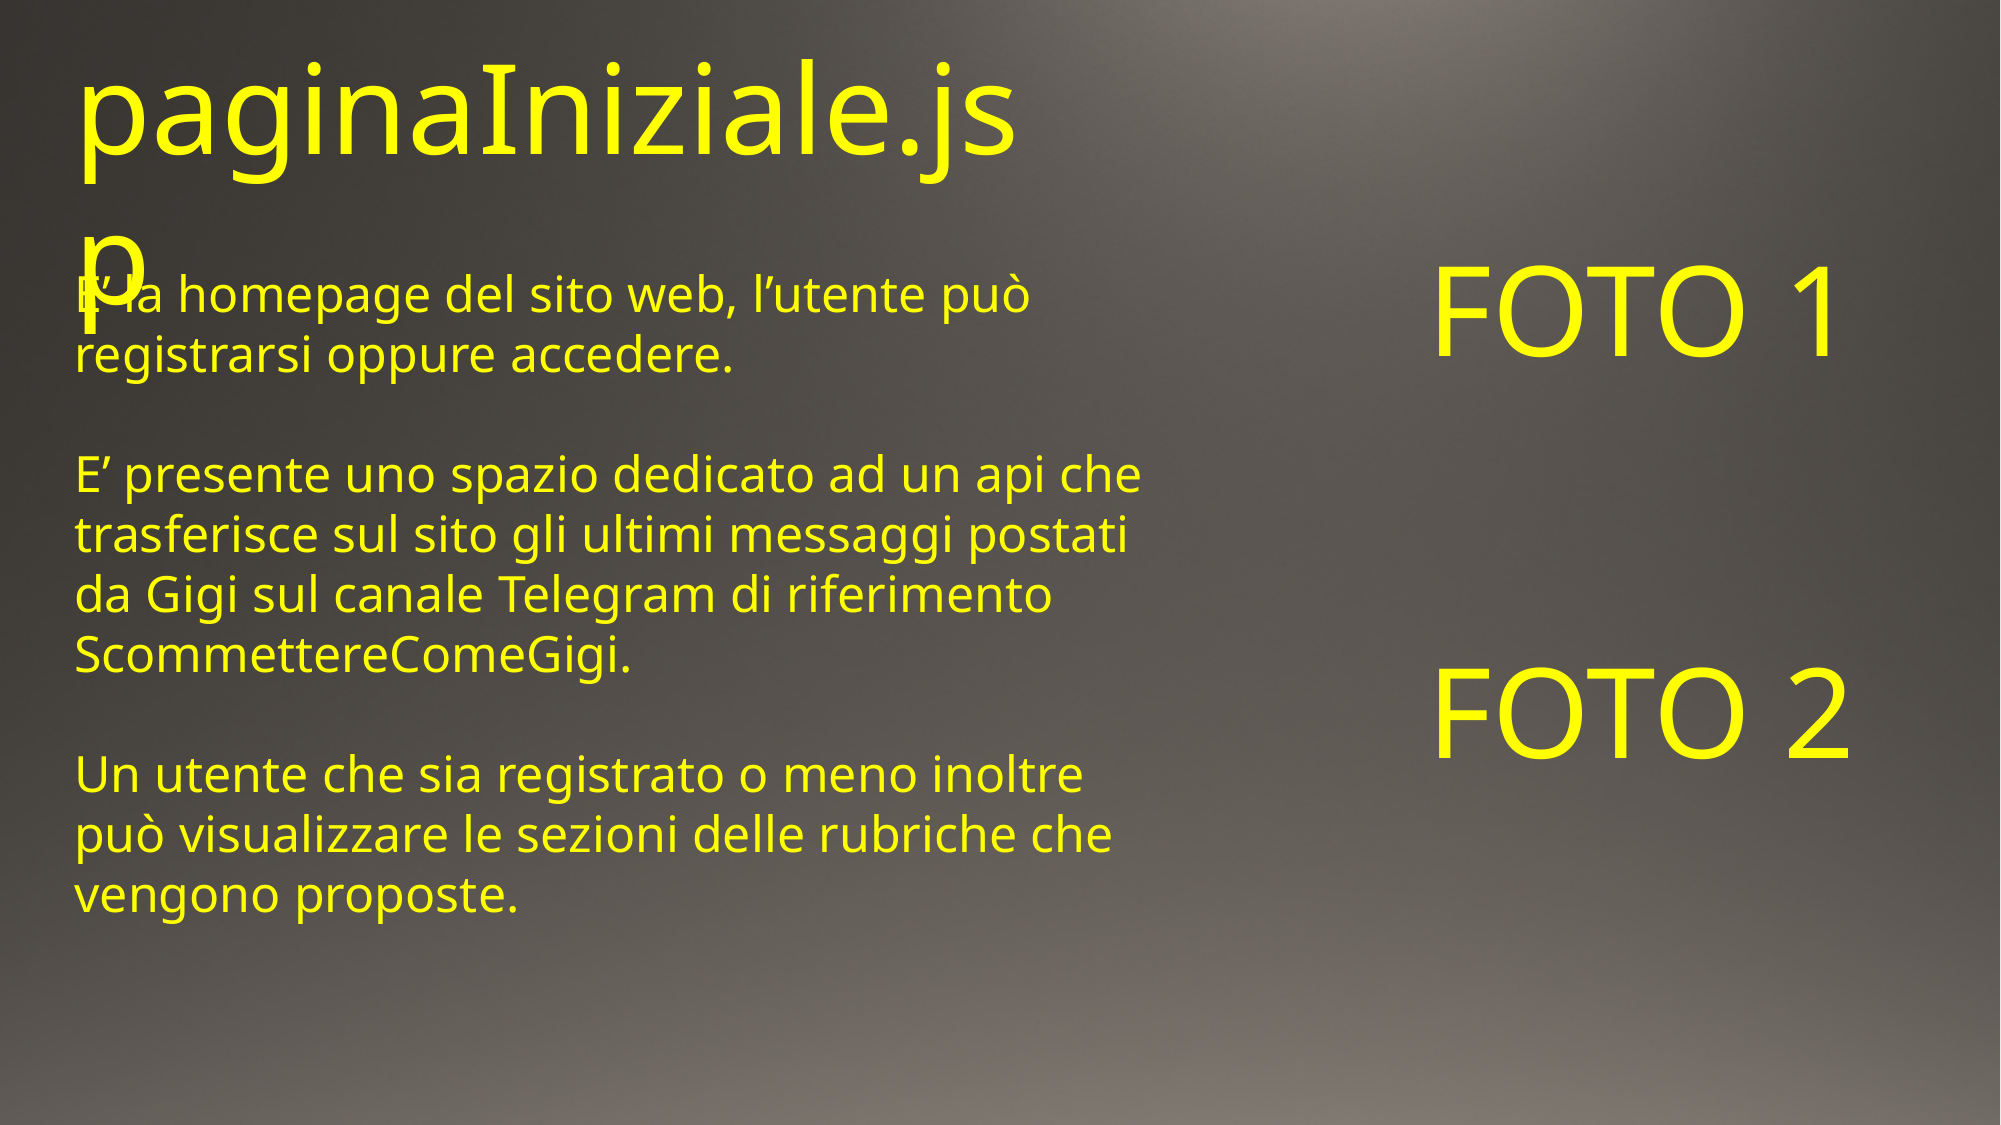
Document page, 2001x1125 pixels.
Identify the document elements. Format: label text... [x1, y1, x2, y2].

picture [0, 0, 2001, 1125]
text_box paginaIniziale.jsp [59, 21, 1065, 254]
text_box FOTO 1 [1412, 224, 1941, 389]
text_box FOTO 2 [1412, 625, 1941, 791]
text_box E’ la homepage del sito web, l’utente può registrarsi oppure accedere. E’ presente uno spazio dedicato ad un api che trasferisce sul sito gli ultimi messaggi postati da Gigi sul canale Telegram di riferimento ScommettereComeGigi. Un utente che sia registrato o meno inoltre può visualizzare le sezioni delle rubriche che vengono proposte. [59, 254, 1170, 930]
